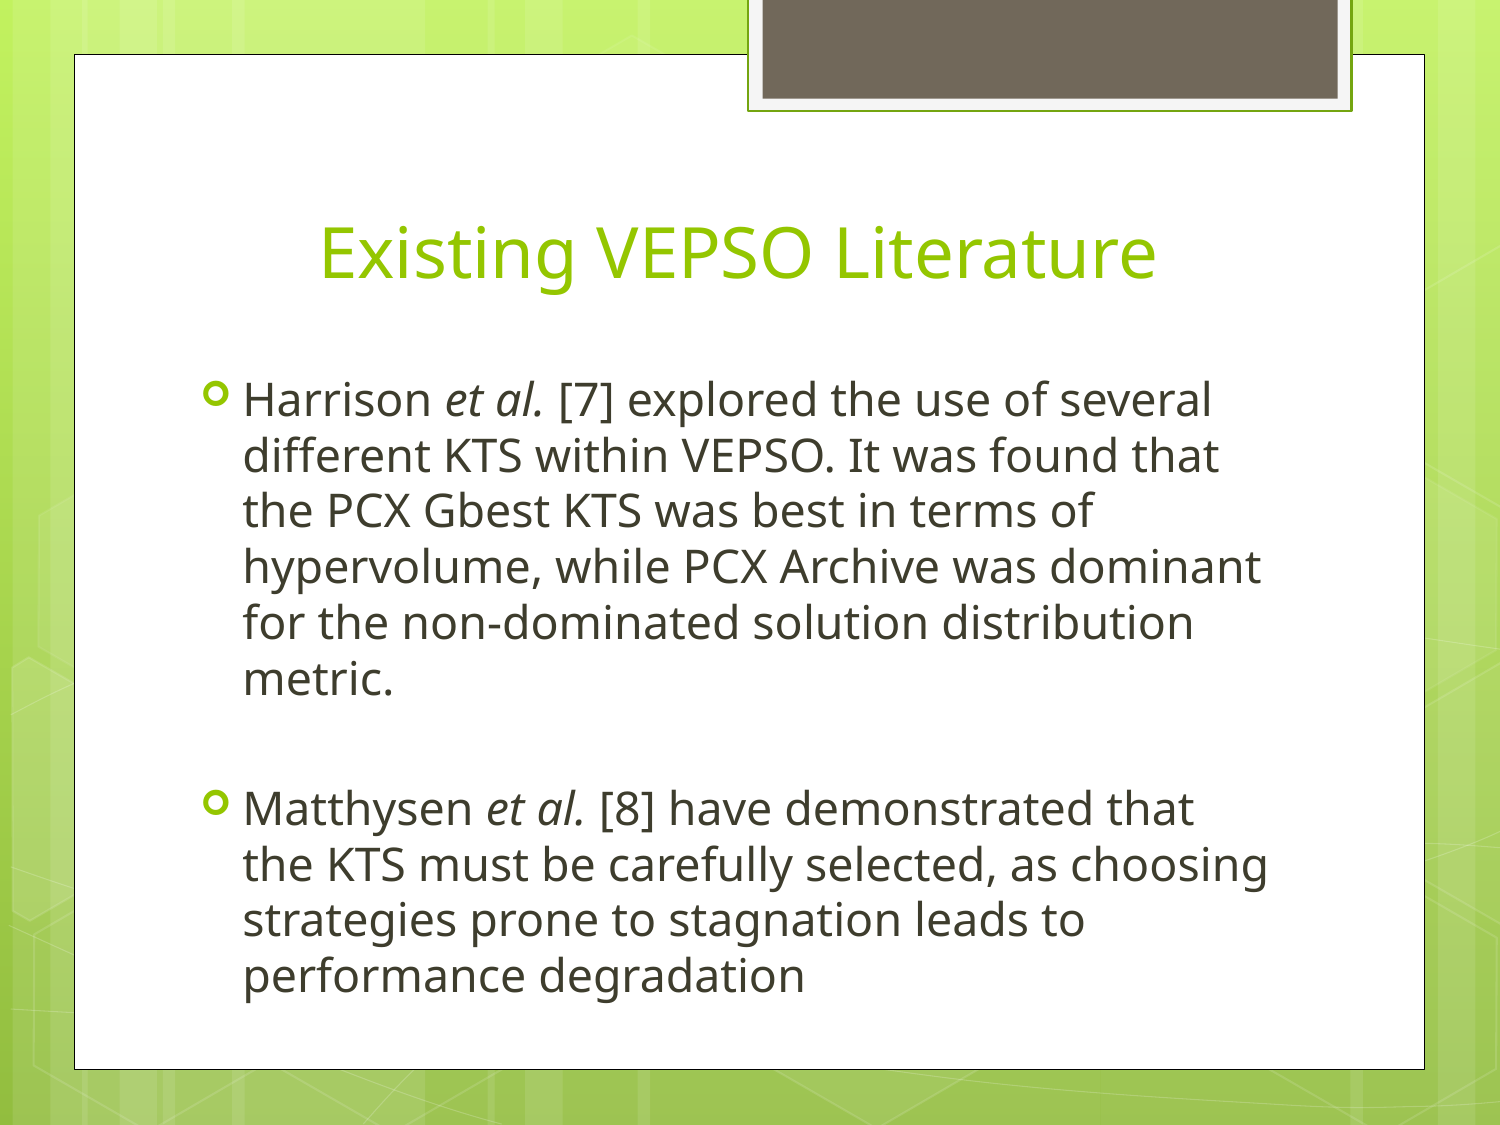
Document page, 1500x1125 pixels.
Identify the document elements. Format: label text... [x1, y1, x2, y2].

list Harrison et al. [7] explored the use of several different KTS within VEPSO. It was found that the PCX Gbest KTS was best in terms of hypervolume, while PCX Archive was dominant for the non-dominated solution distribution metric. Matthysen et al. [8] have demonstrated that the KTS must be carefully selected, as choosing strategies prone to stagnation leads to performance degradation [174, 362, 1287, 1013]
title Existing VEPSO Literature [162, 200, 1315, 300]
